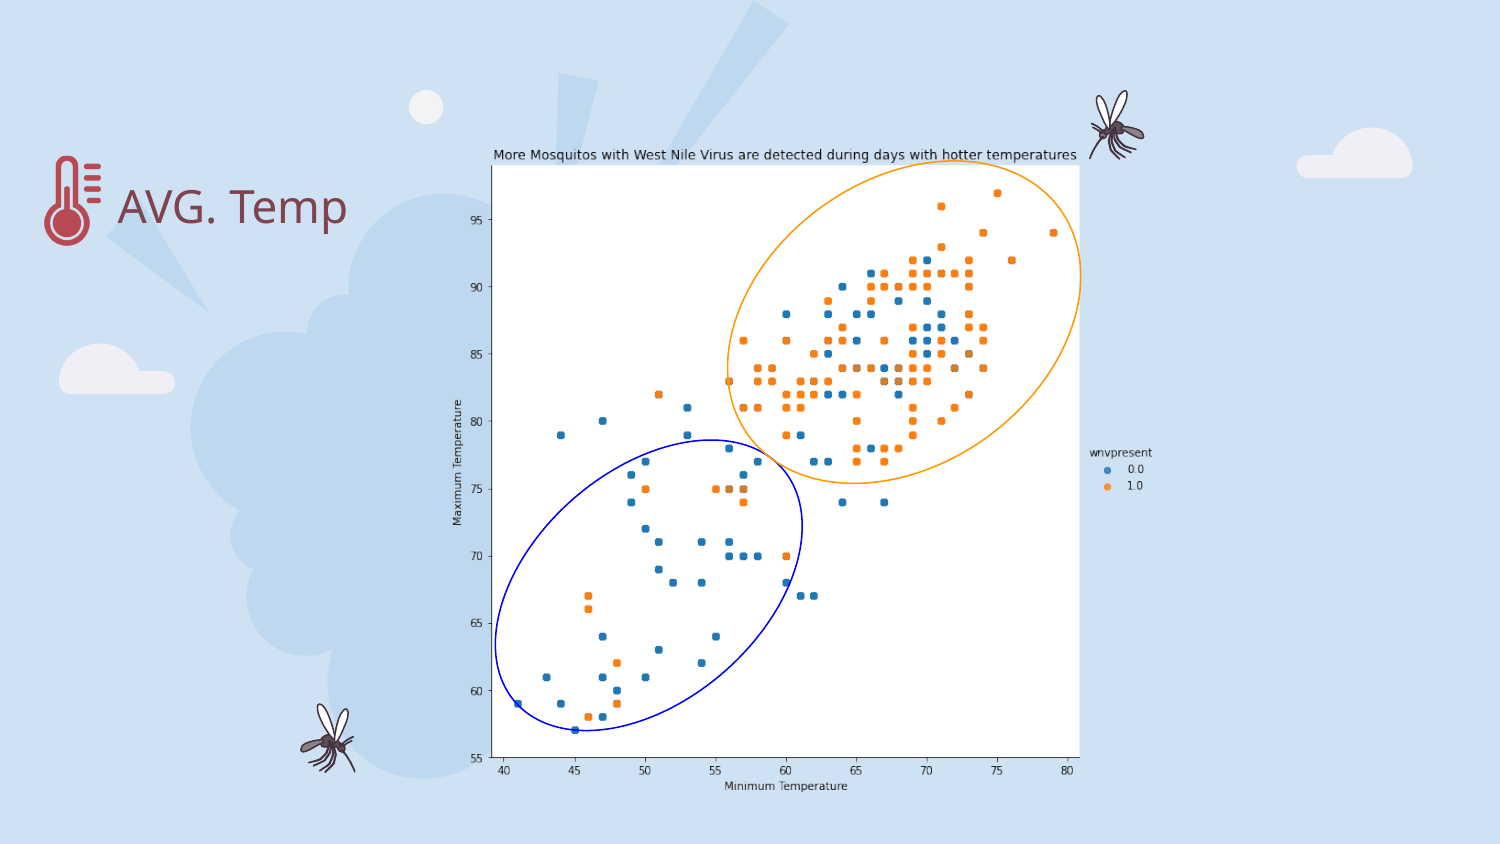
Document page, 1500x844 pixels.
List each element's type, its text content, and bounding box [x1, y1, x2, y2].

picture [446, 141, 1162, 799]
picture [0, 0, 306, 436]
text_box AVG. Temp [311, 162, 416, 238]
